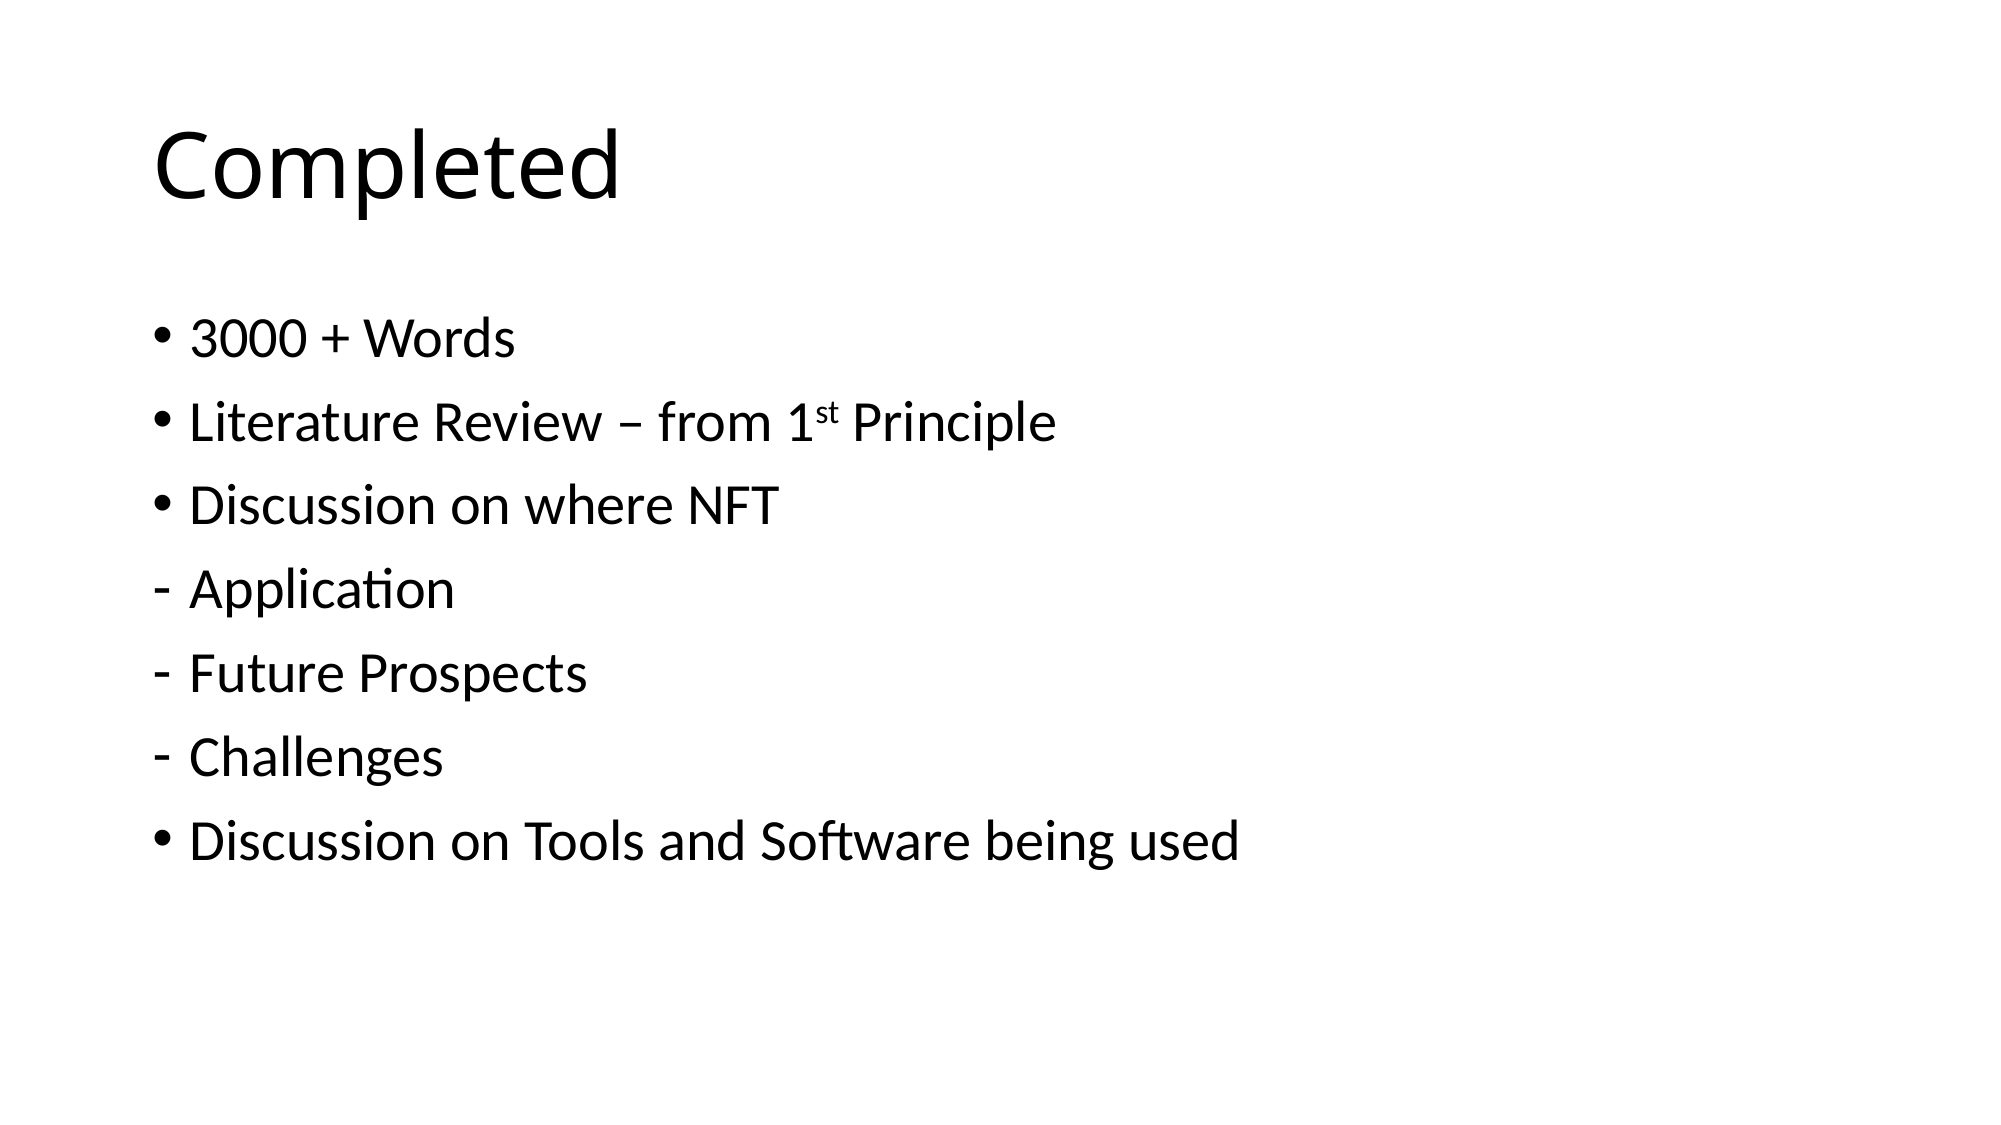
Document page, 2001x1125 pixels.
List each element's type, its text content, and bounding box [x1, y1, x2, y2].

list 3000 + Words Literature Review – from 1st Principle Discussion on where NFT Application Future Prospects Challenges Discussion on Tools and Software being used [137, 299, 1863, 1014]
title Completed [137, 59, 1863, 278]
